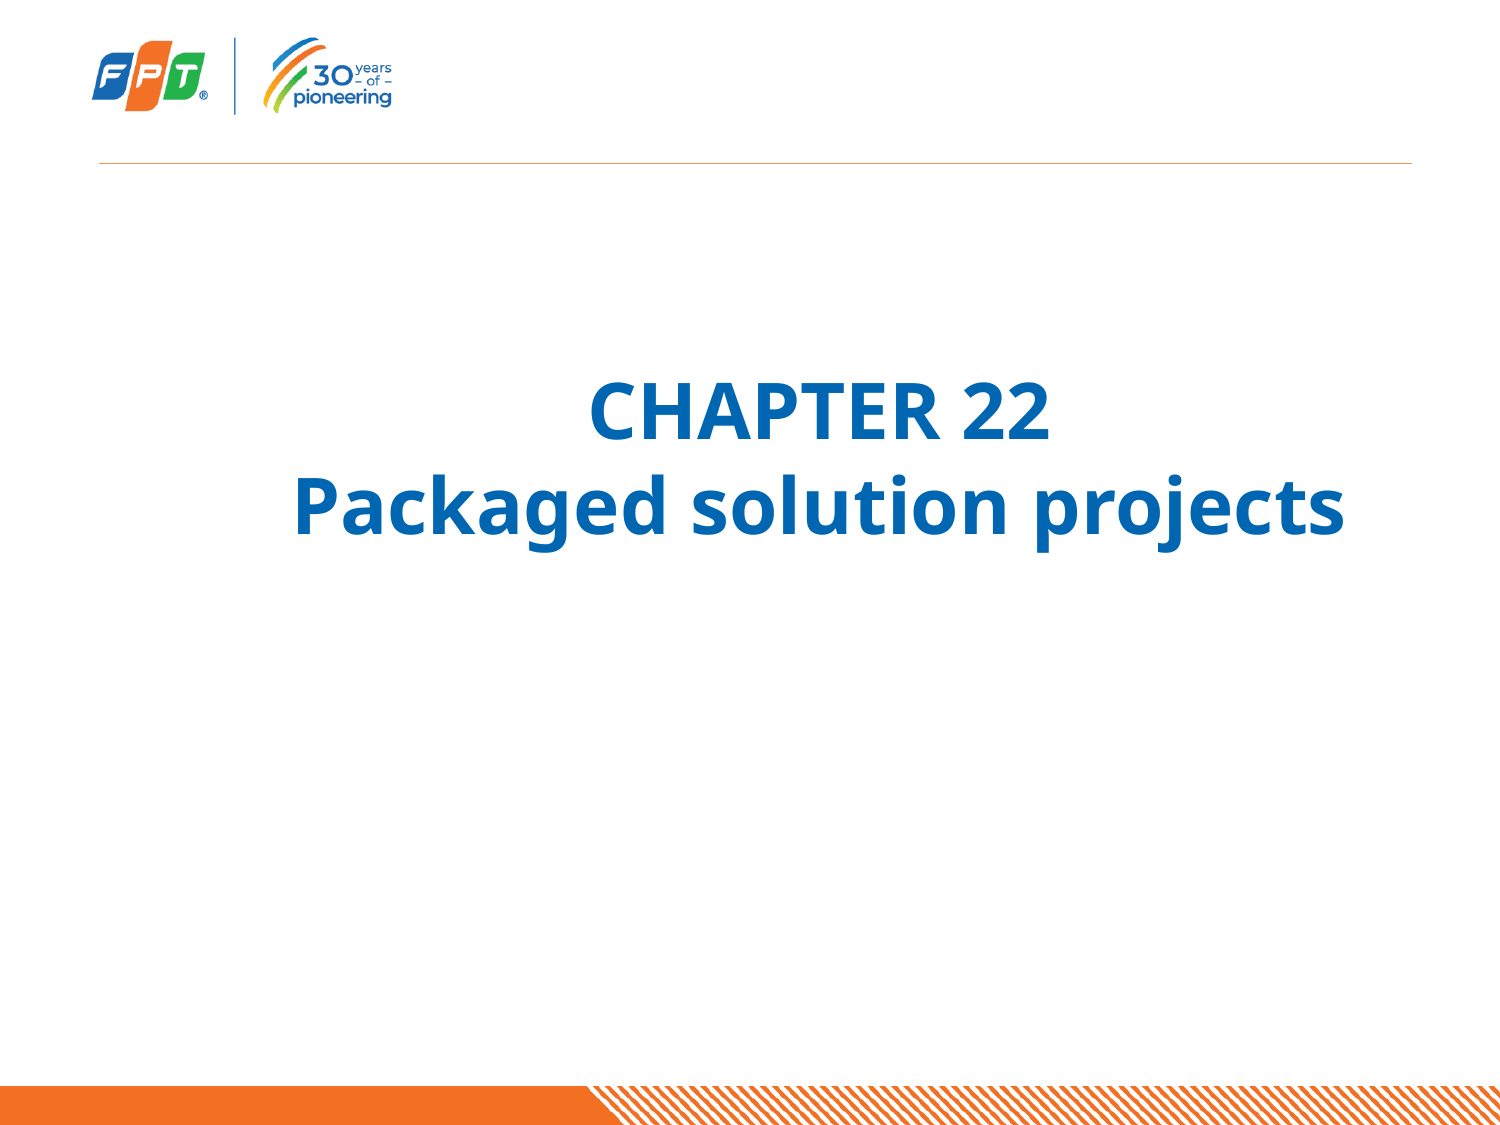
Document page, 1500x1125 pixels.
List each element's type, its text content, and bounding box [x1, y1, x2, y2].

title CHAPTER 22 Packaged solution projects [211, 353, 1429, 652]
picture [56, 6, 427, 146]
picture [0, 1086, 1500, 1125]
